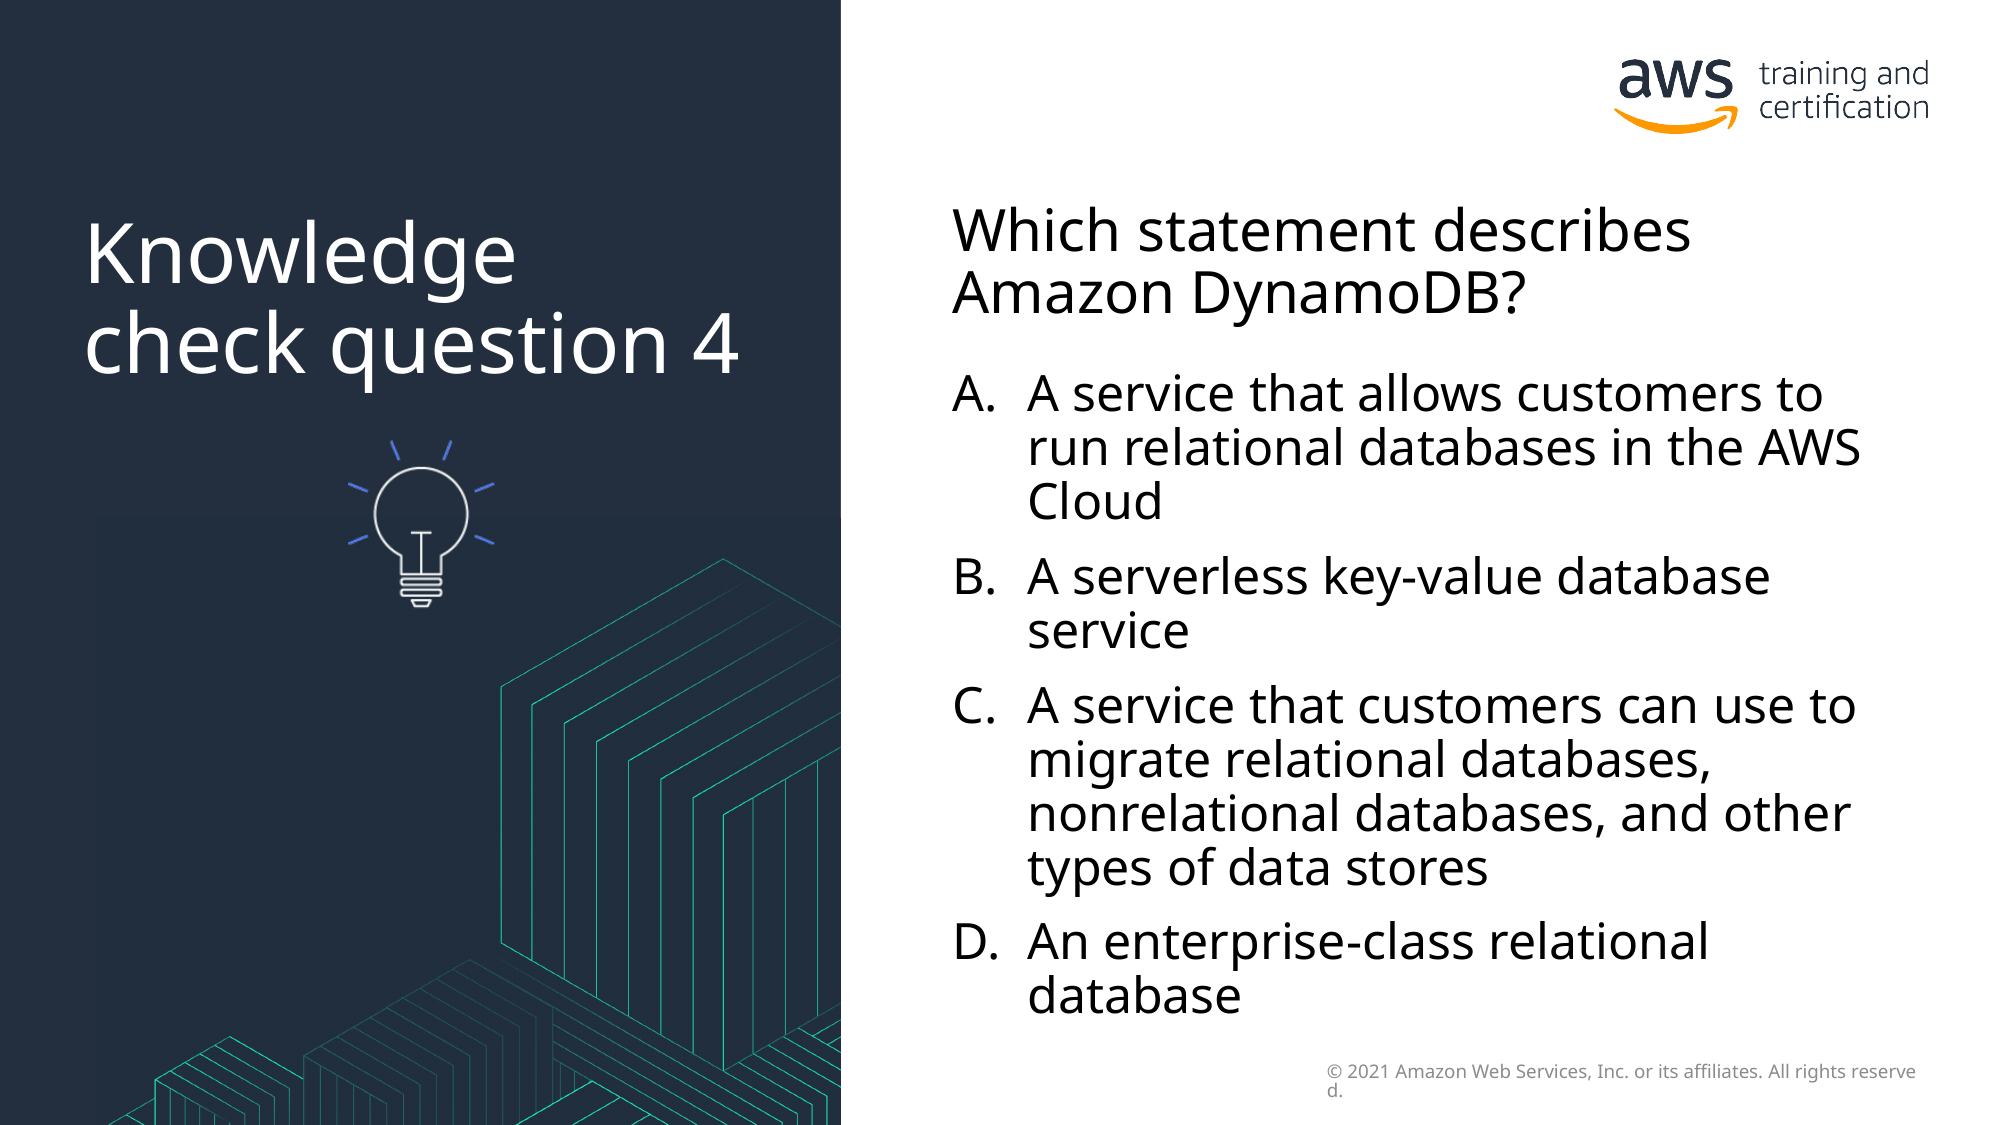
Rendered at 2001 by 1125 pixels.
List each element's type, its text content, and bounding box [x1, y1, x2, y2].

picture [1614, 59, 1928, 134]
footer © 2021 Amazon Web Services, Inc. or its affiliates. All rights reserved. [1311, 1042, 1932, 1103]
list Which statement describes Amazon DynamoDB? A service that allows customers to run relational databases in the AWS Cloud A serverless key-value database service A service that customers can use to migrate relational databases, nonrelational databases, and other types of data stores An enterprise-class relational database [937, 193, 1884, 984]
picture [96, 410, 841, 1125]
slide_number 40 [69, 1042, 520, 1103]
title Knowledge check question 4 [68, 193, 769, 411]
